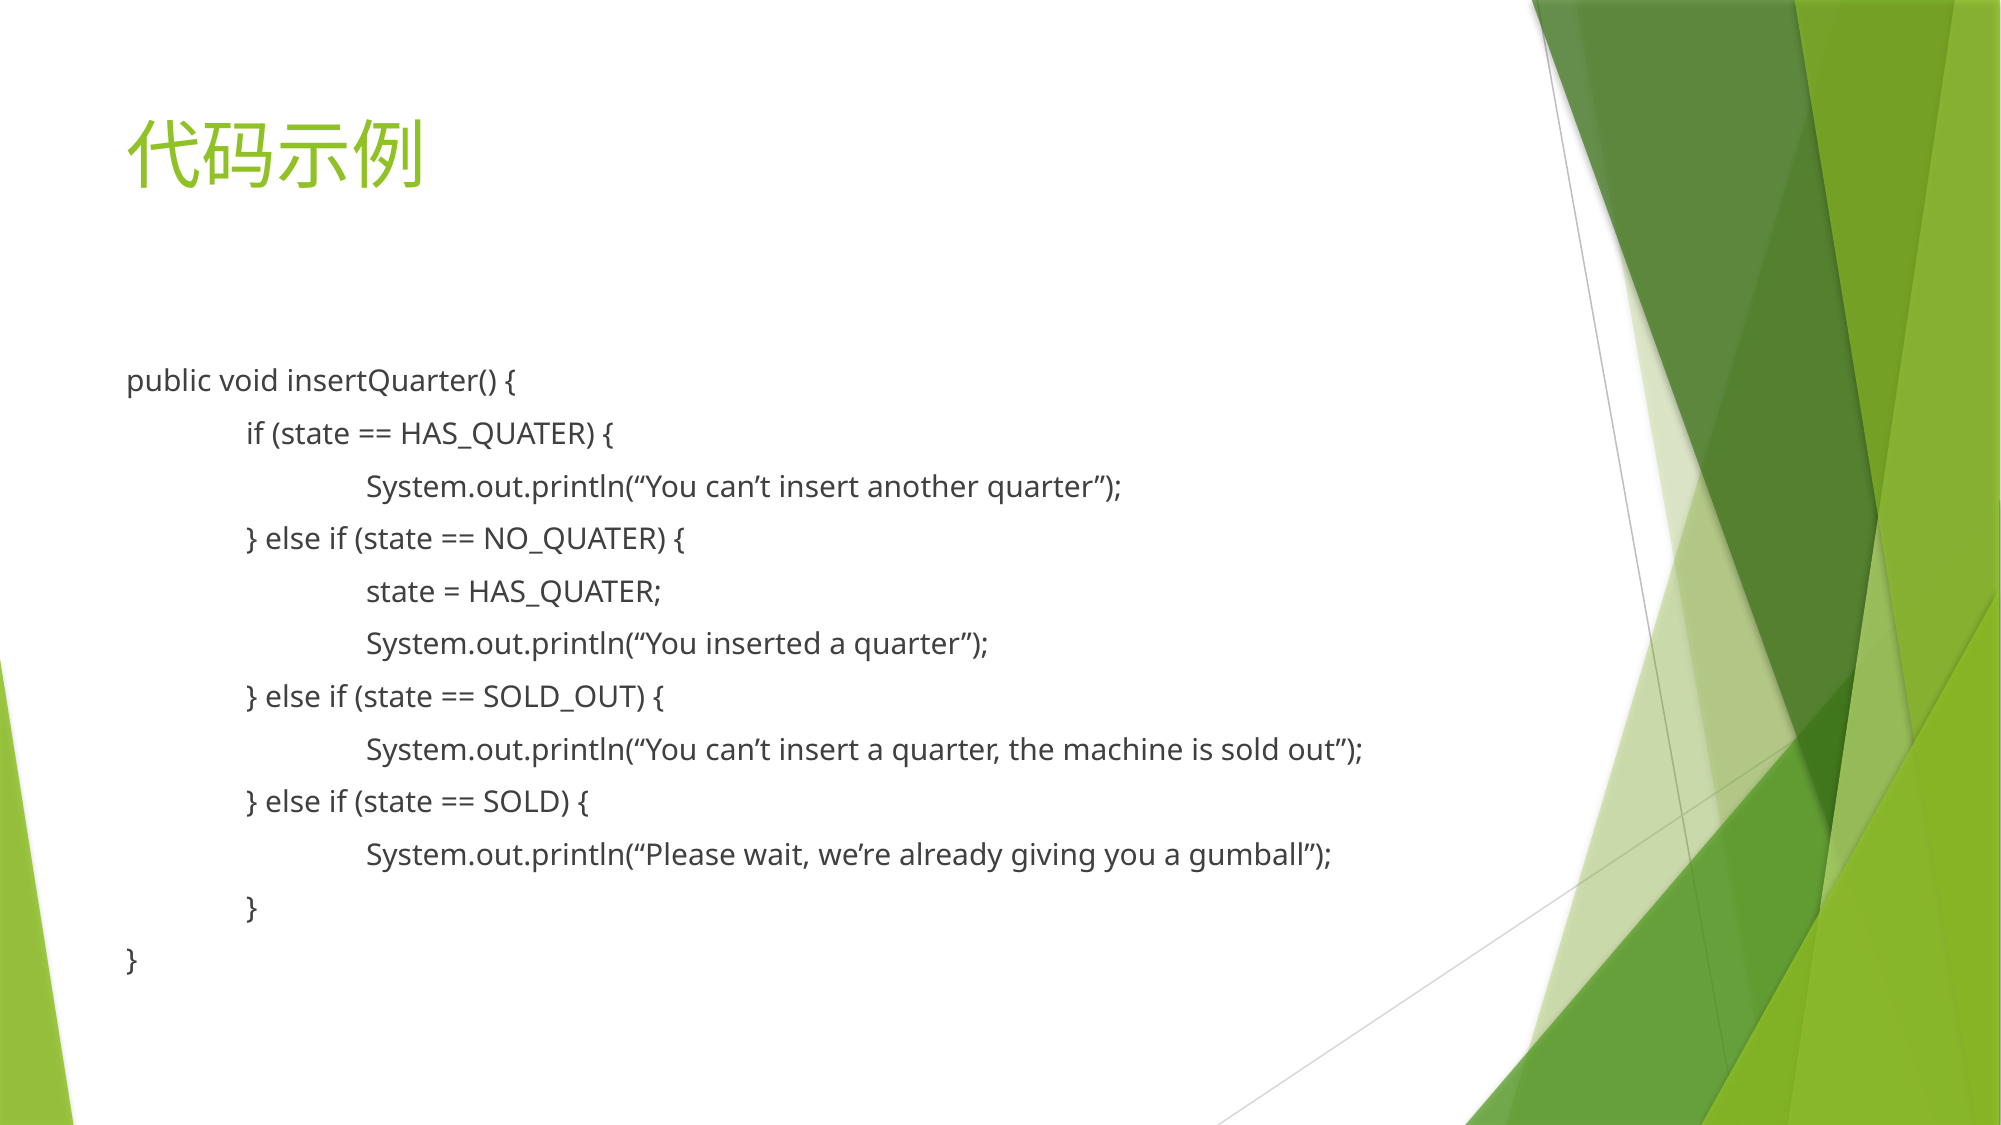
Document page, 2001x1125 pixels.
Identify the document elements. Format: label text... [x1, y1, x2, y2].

list public void insertQuarter() { if (state == HAS_QUATER) { System.out.println(“You can’t insert another quarter”); } else if (state == NO_QUATER) { state = HAS_QUATER; System.out.println(“You inserted a quarter”); } else if (state == SOLD_OUT) { System.out.println(“You can’t insert a quarter, the machine is sold out”); } else if (state == SOLD) { System.out.println(“Please wait, we’re already giving you a gumball”); } } [111, 354, 1522, 992]
title 代码示例 [111, 99, 1522, 317]
